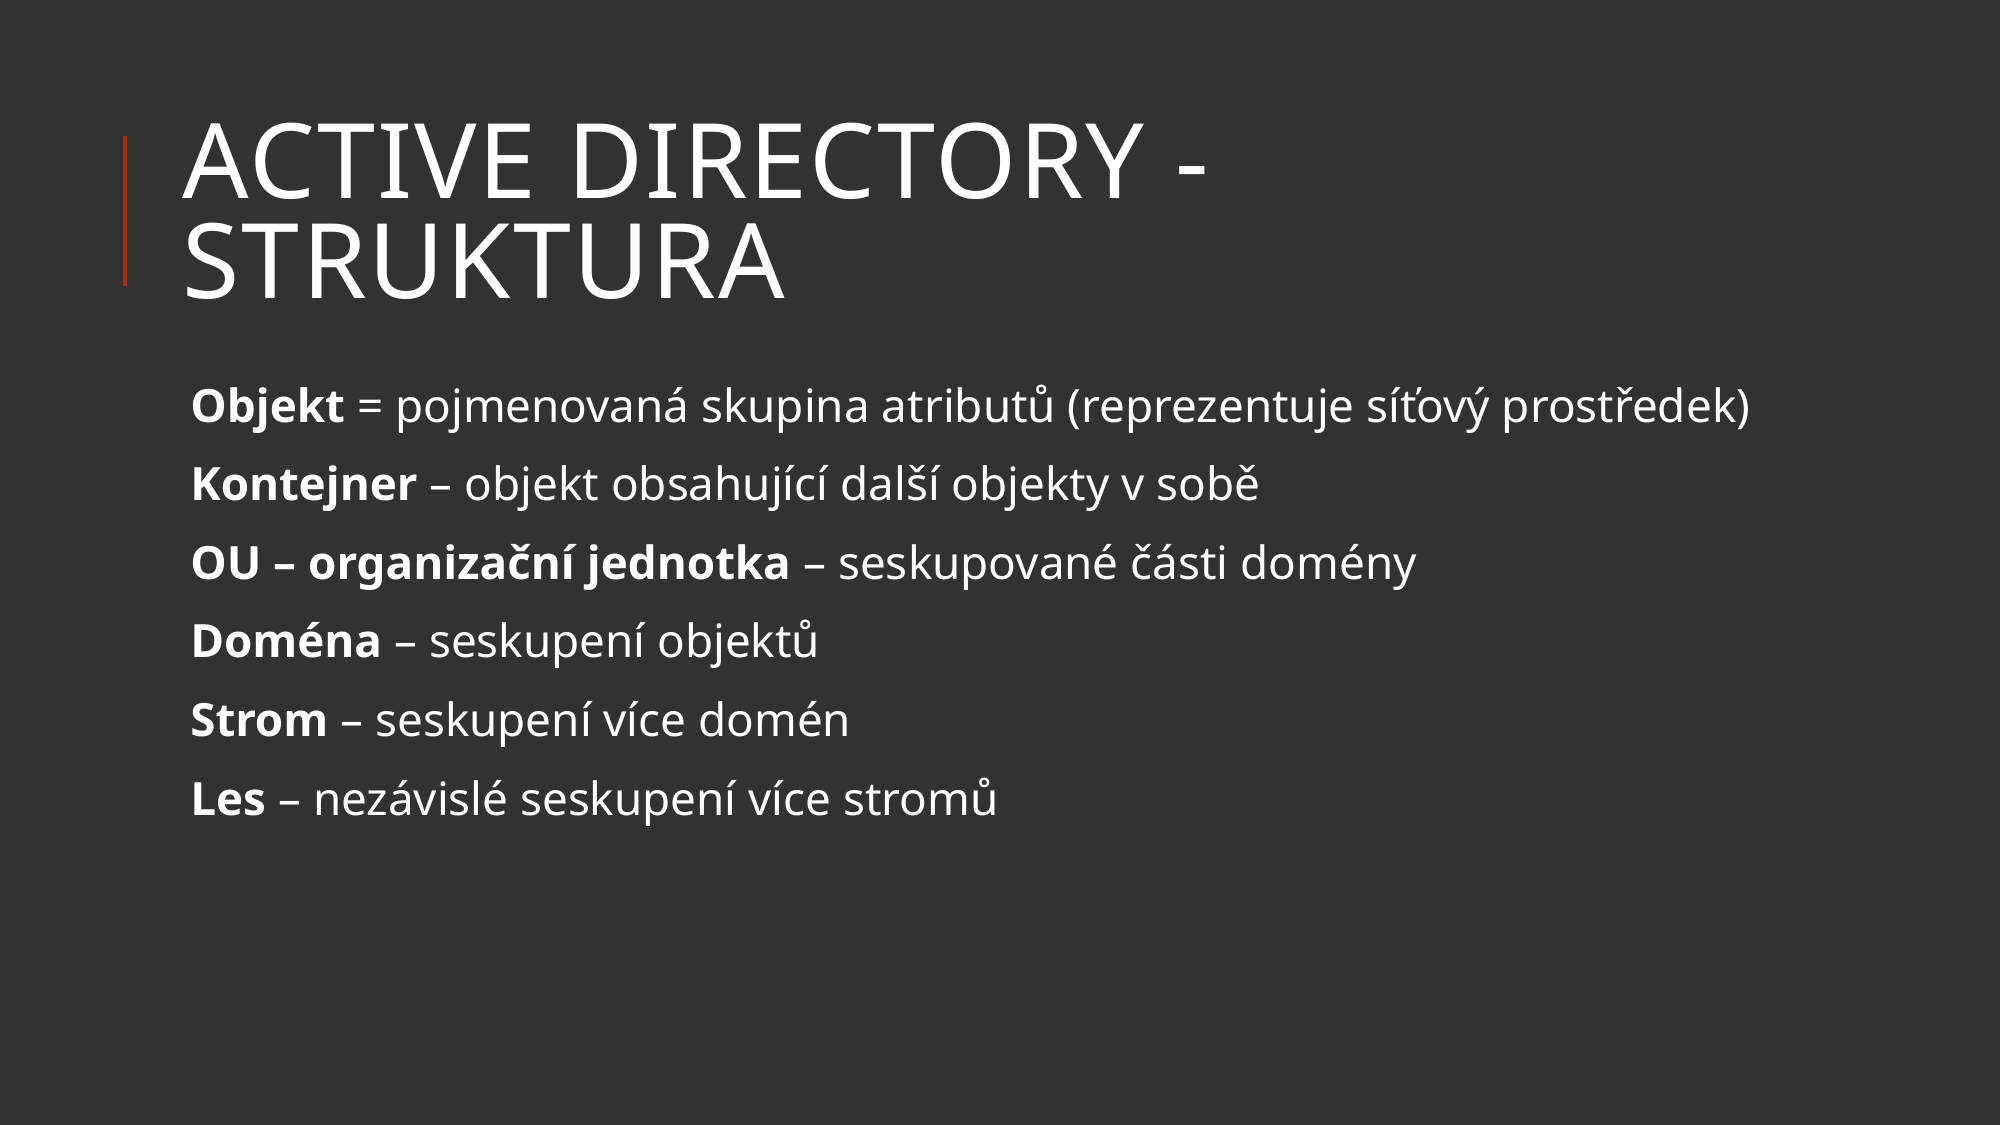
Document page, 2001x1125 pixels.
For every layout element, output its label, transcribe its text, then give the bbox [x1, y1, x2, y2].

list Objekt = pojmenovaná skupina atributů (reprezentuje síťový prostředek) Kontejner – objekt obsahující další objekty v sobě OU – organizační jednotka – seskupované části domény Doména – seskupení objektů Strom – seskupení více domén Les – nezávislé seskupení více stromů [168, 375, 1763, 1035]
title active directory - struktura [168, 96, 1763, 342]
